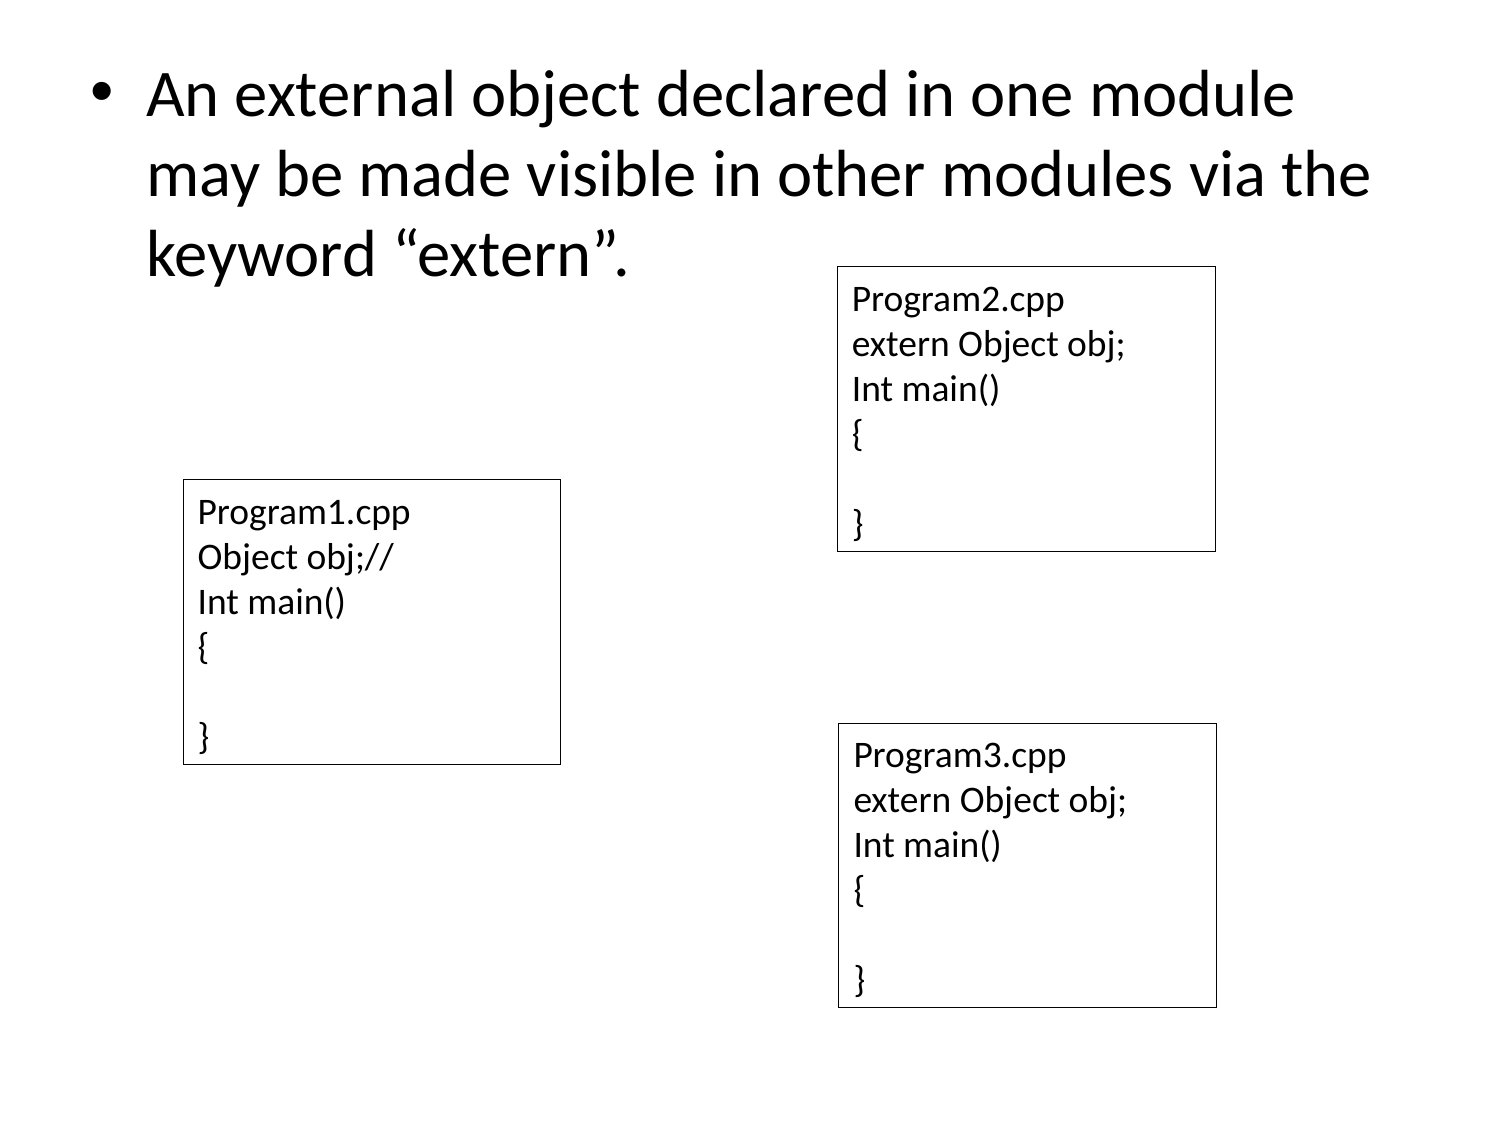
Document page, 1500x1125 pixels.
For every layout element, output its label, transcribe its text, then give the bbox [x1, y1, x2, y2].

text_box Program1.cpp Object obj;// Int main() { } [183, 479, 561, 765]
list An external object declared in one module may be made visible in other modules via the keyword “extern”. [75, 42, 1425, 1005]
text_box Program3.cpp extern Object obj; Int main() { } [838, 723, 1217, 1008]
text_box Program2.cpp extern Object obj; Int main() { } [837, 266, 1216, 552]
